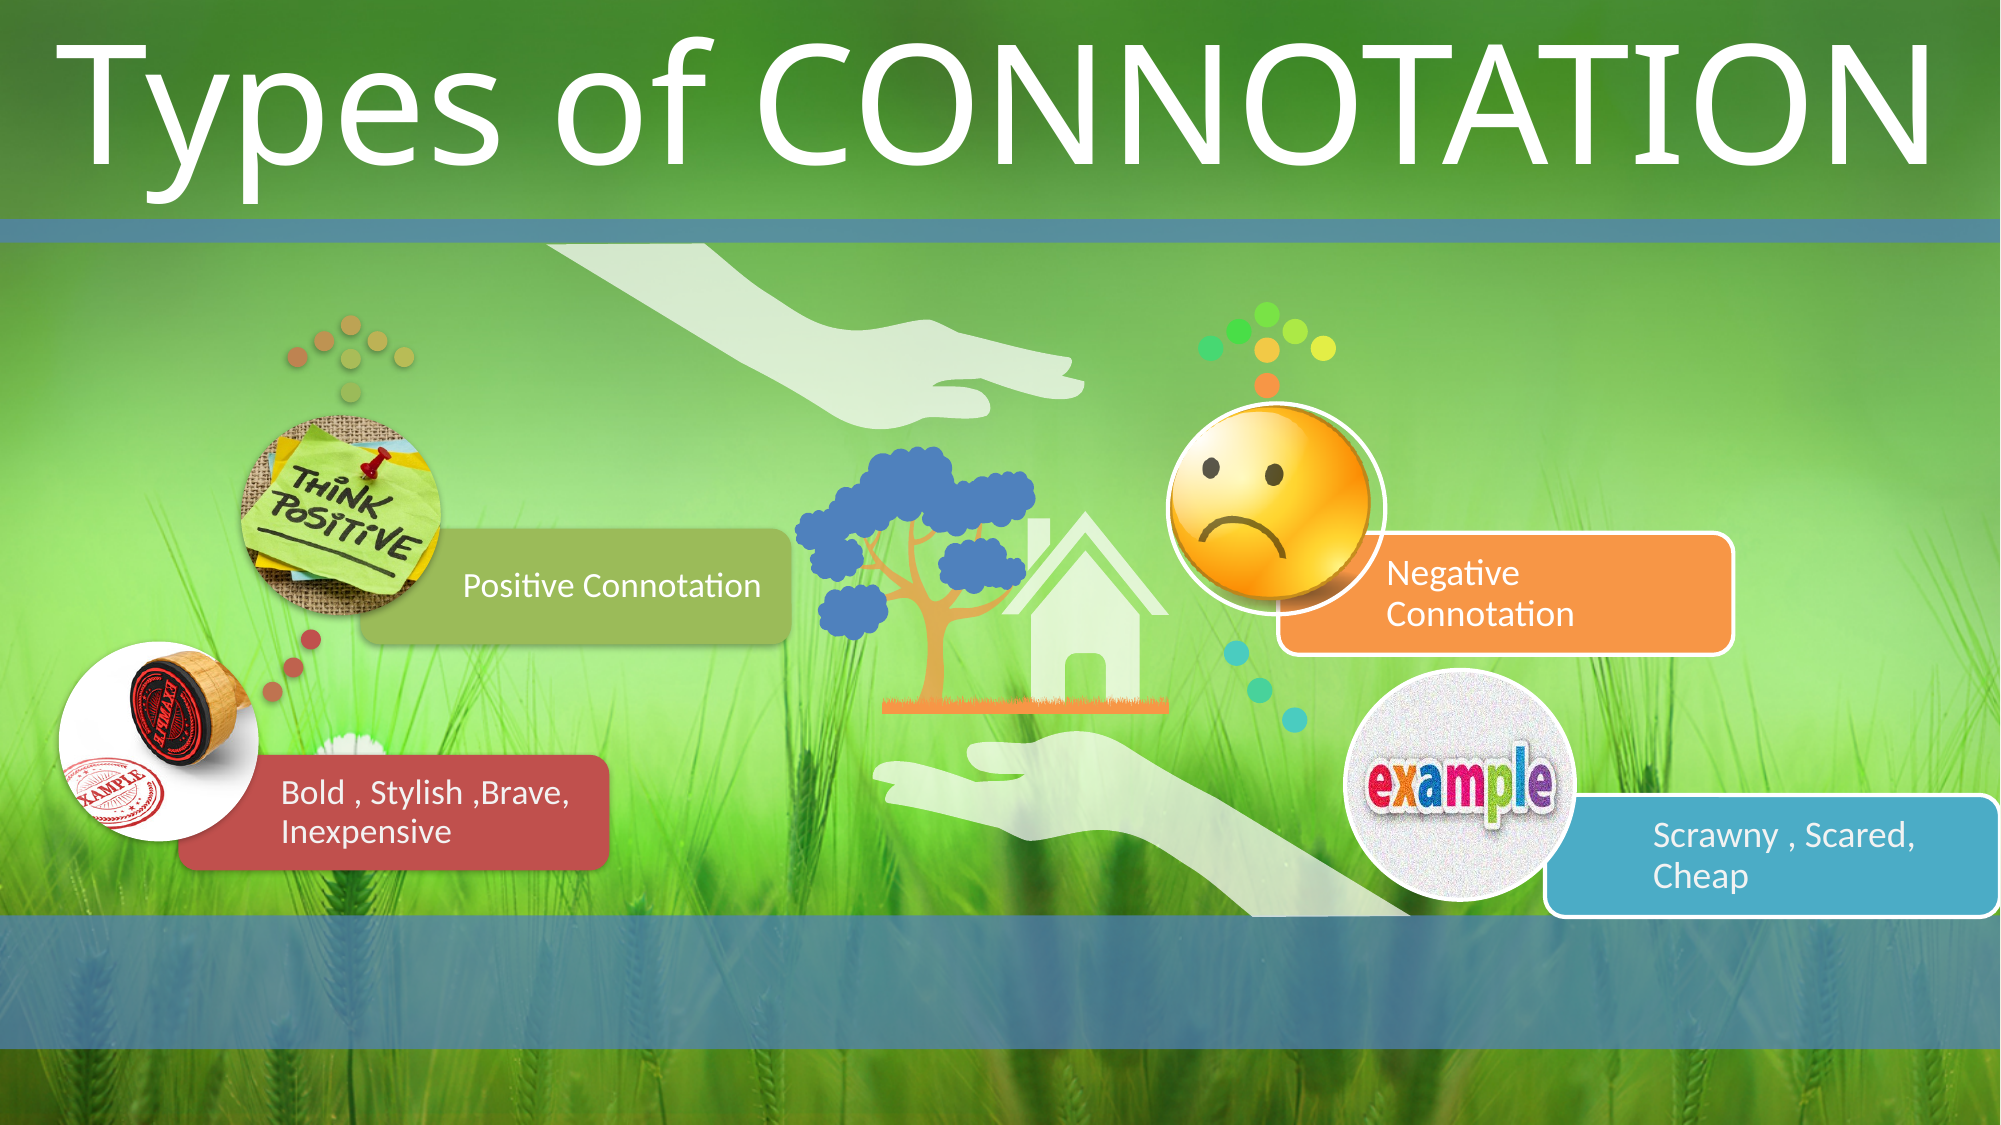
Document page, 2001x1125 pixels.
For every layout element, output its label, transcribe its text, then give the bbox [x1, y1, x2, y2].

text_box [545, 243, 1412, 918]
picture [0, 0, 2001, 1125]
list Types of CONNOTATION [0, 38, 2000, 158]
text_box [1155, 271, 2000, 918]
picture [0, 243, 545, 915]
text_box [25, 309, 825, 877]
